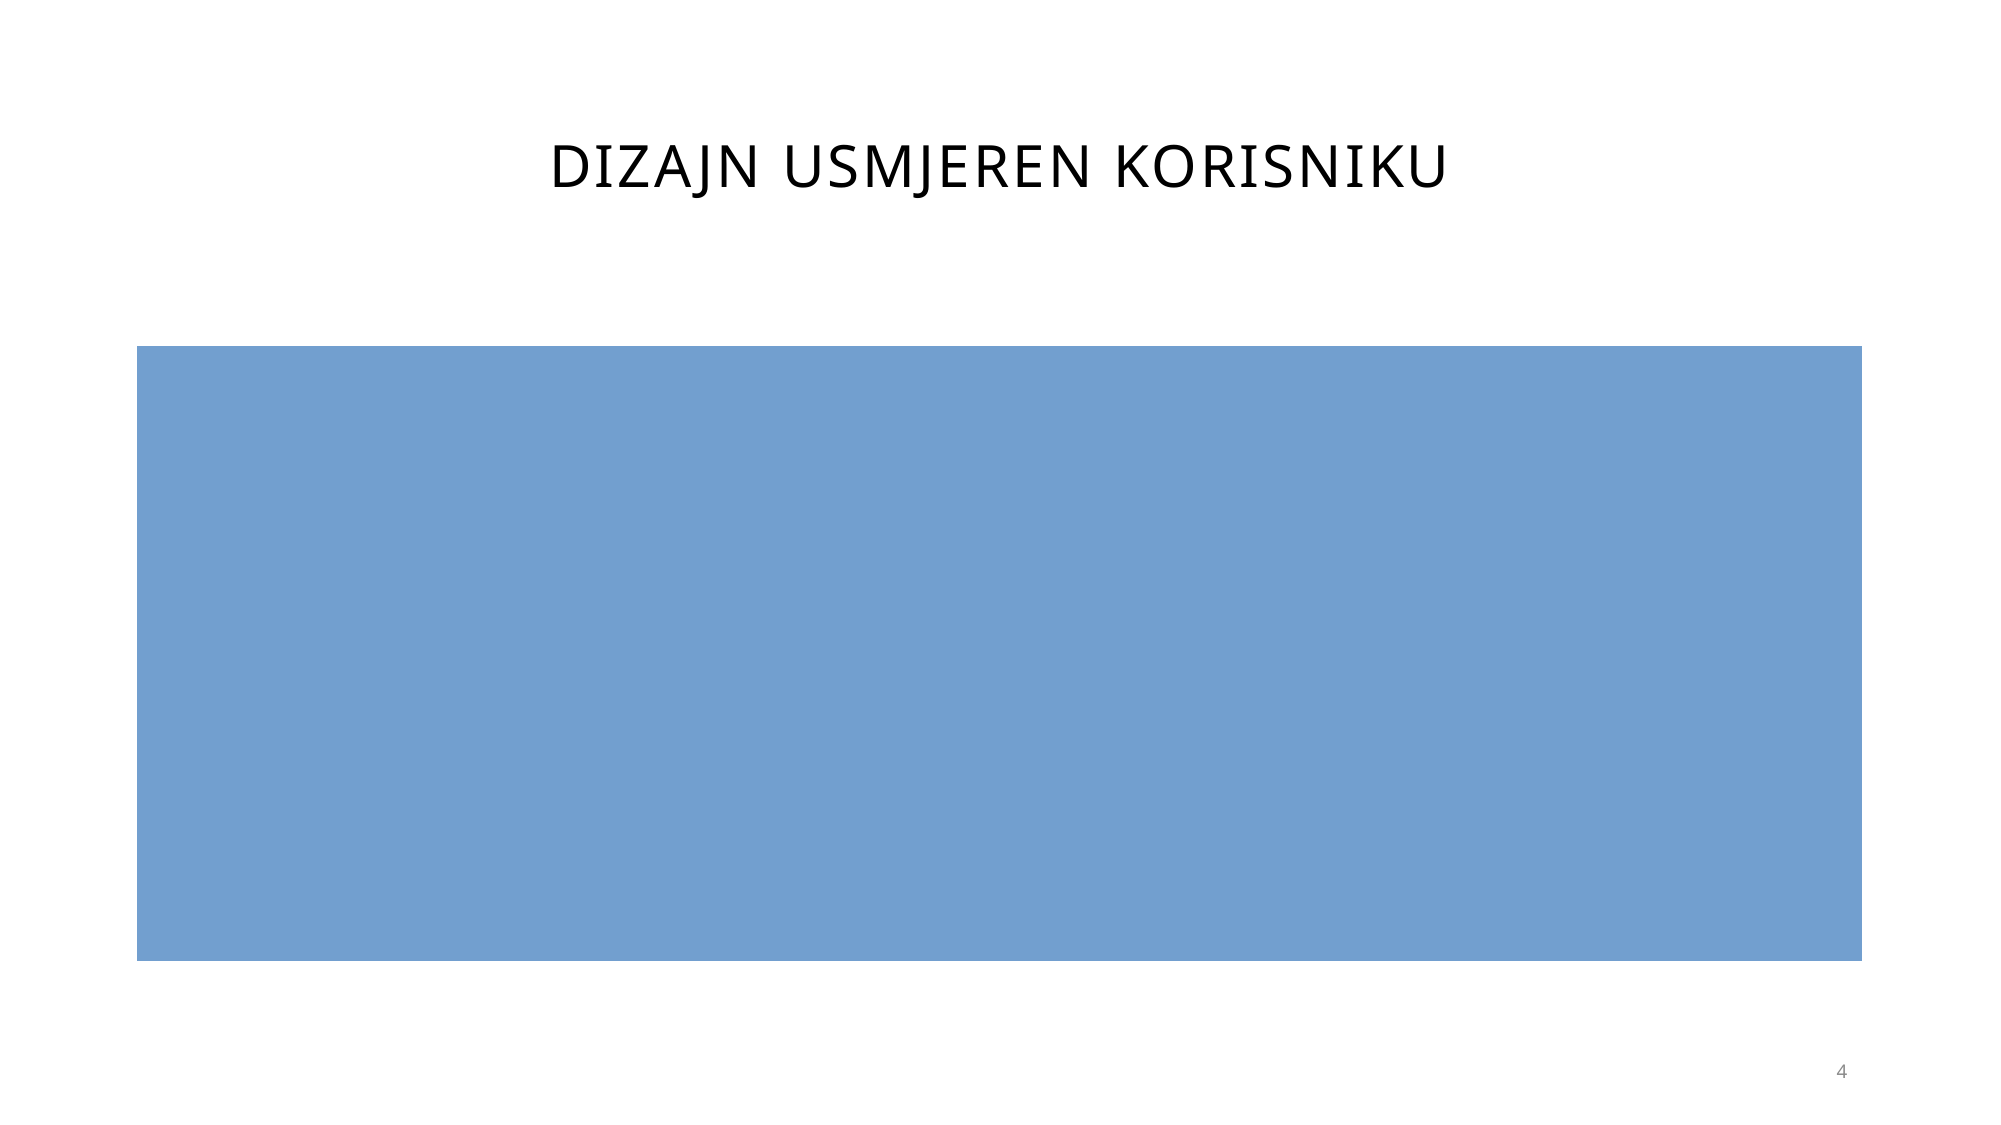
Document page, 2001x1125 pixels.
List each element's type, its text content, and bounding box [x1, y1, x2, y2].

slide_number 4 [1412, 1042, 1863, 1103]
title Dizajn usmjeren korisniku [137, 59, 1863, 278]
